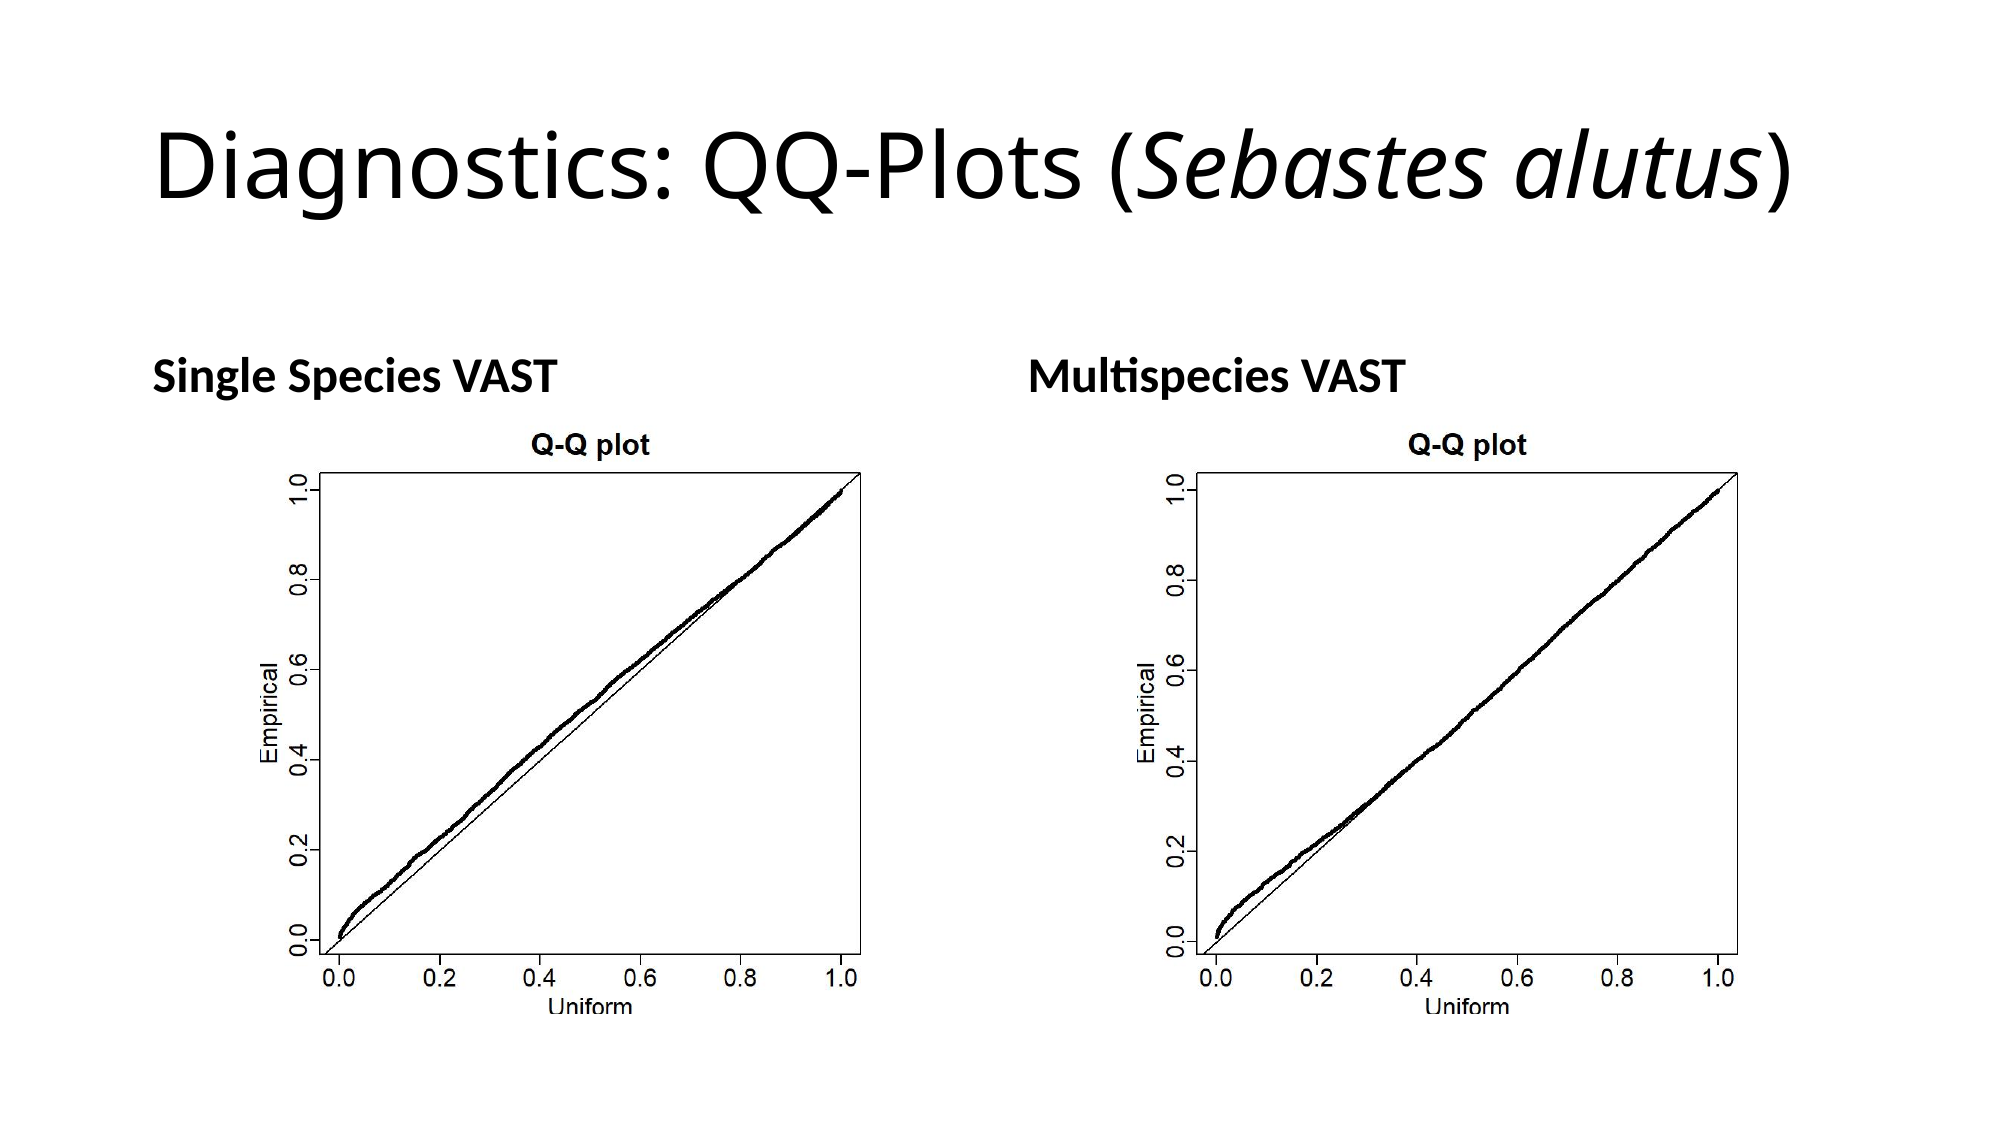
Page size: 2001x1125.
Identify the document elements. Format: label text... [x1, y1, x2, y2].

list Single Species VAST [137, 275, 984, 411]
list Multispecies VAST [1012, 275, 1863, 411]
title Diagnostics: QQ-Plots (Sebastes alutus) [137, 59, 1863, 278]
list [1137, 413, 1738, 1014]
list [260, 413, 861, 1014]
